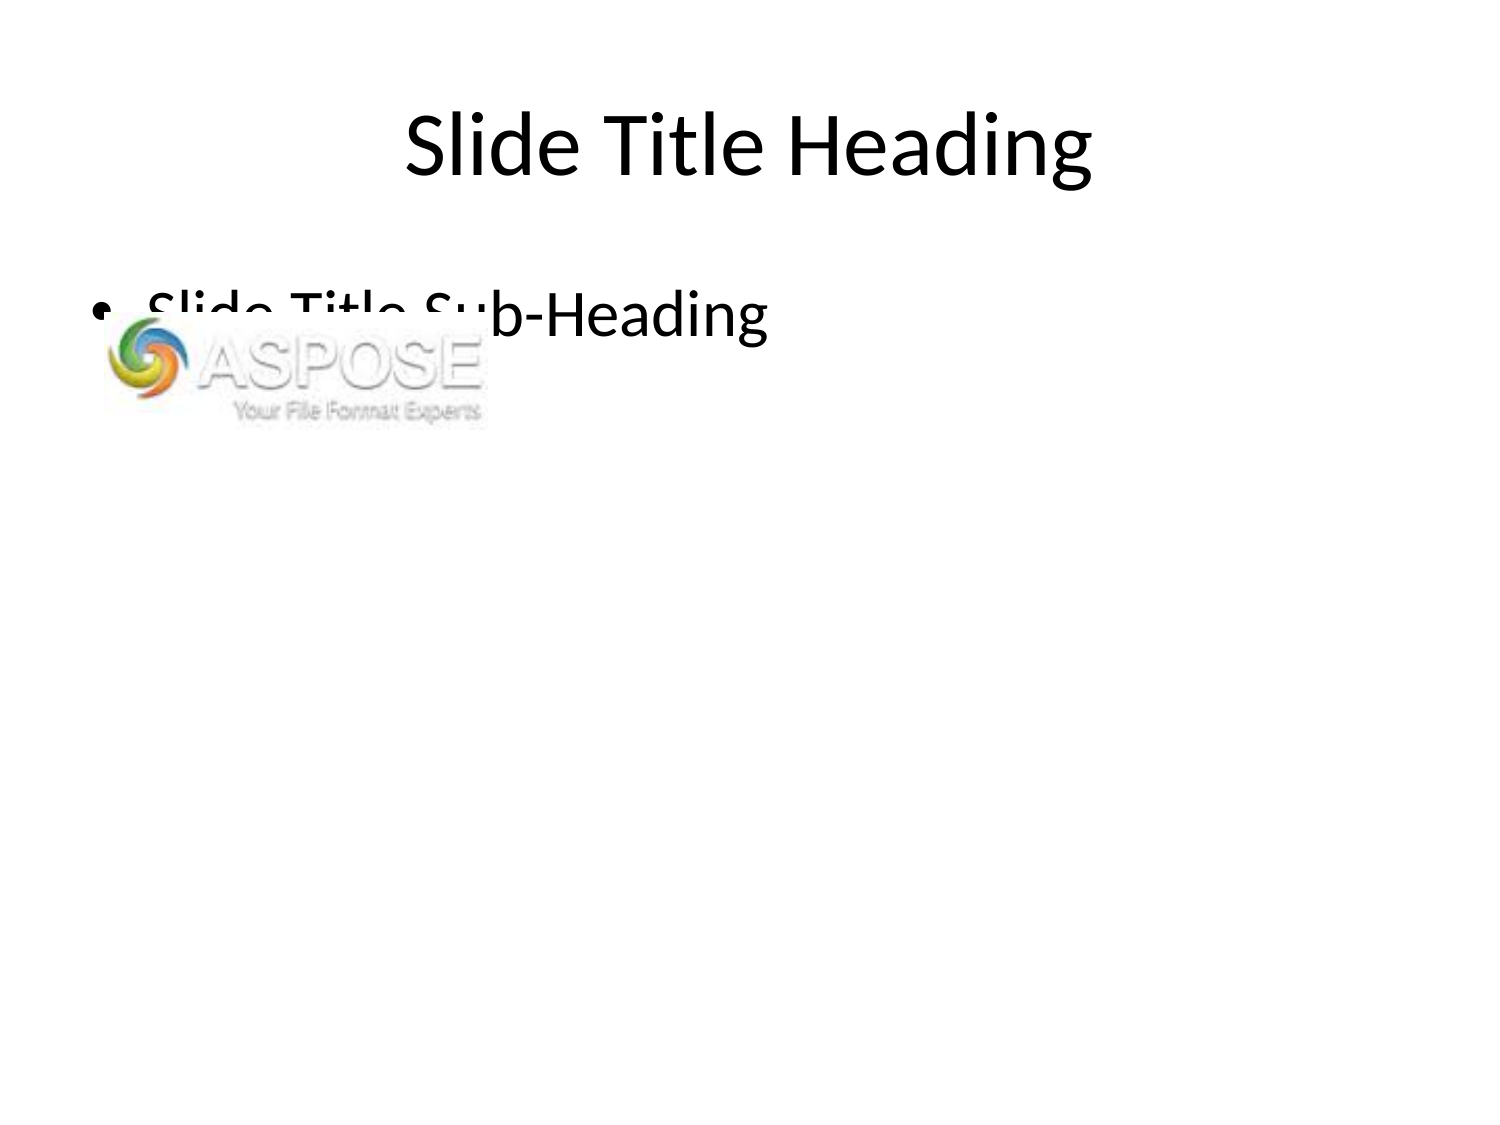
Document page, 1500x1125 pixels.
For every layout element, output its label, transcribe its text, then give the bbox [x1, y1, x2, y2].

picture [103, 312, 488, 430]
list Slide Title Sub-Heading [75, 262, 1425, 1005]
title Slide Title Heading [75, 45, 1425, 233]
